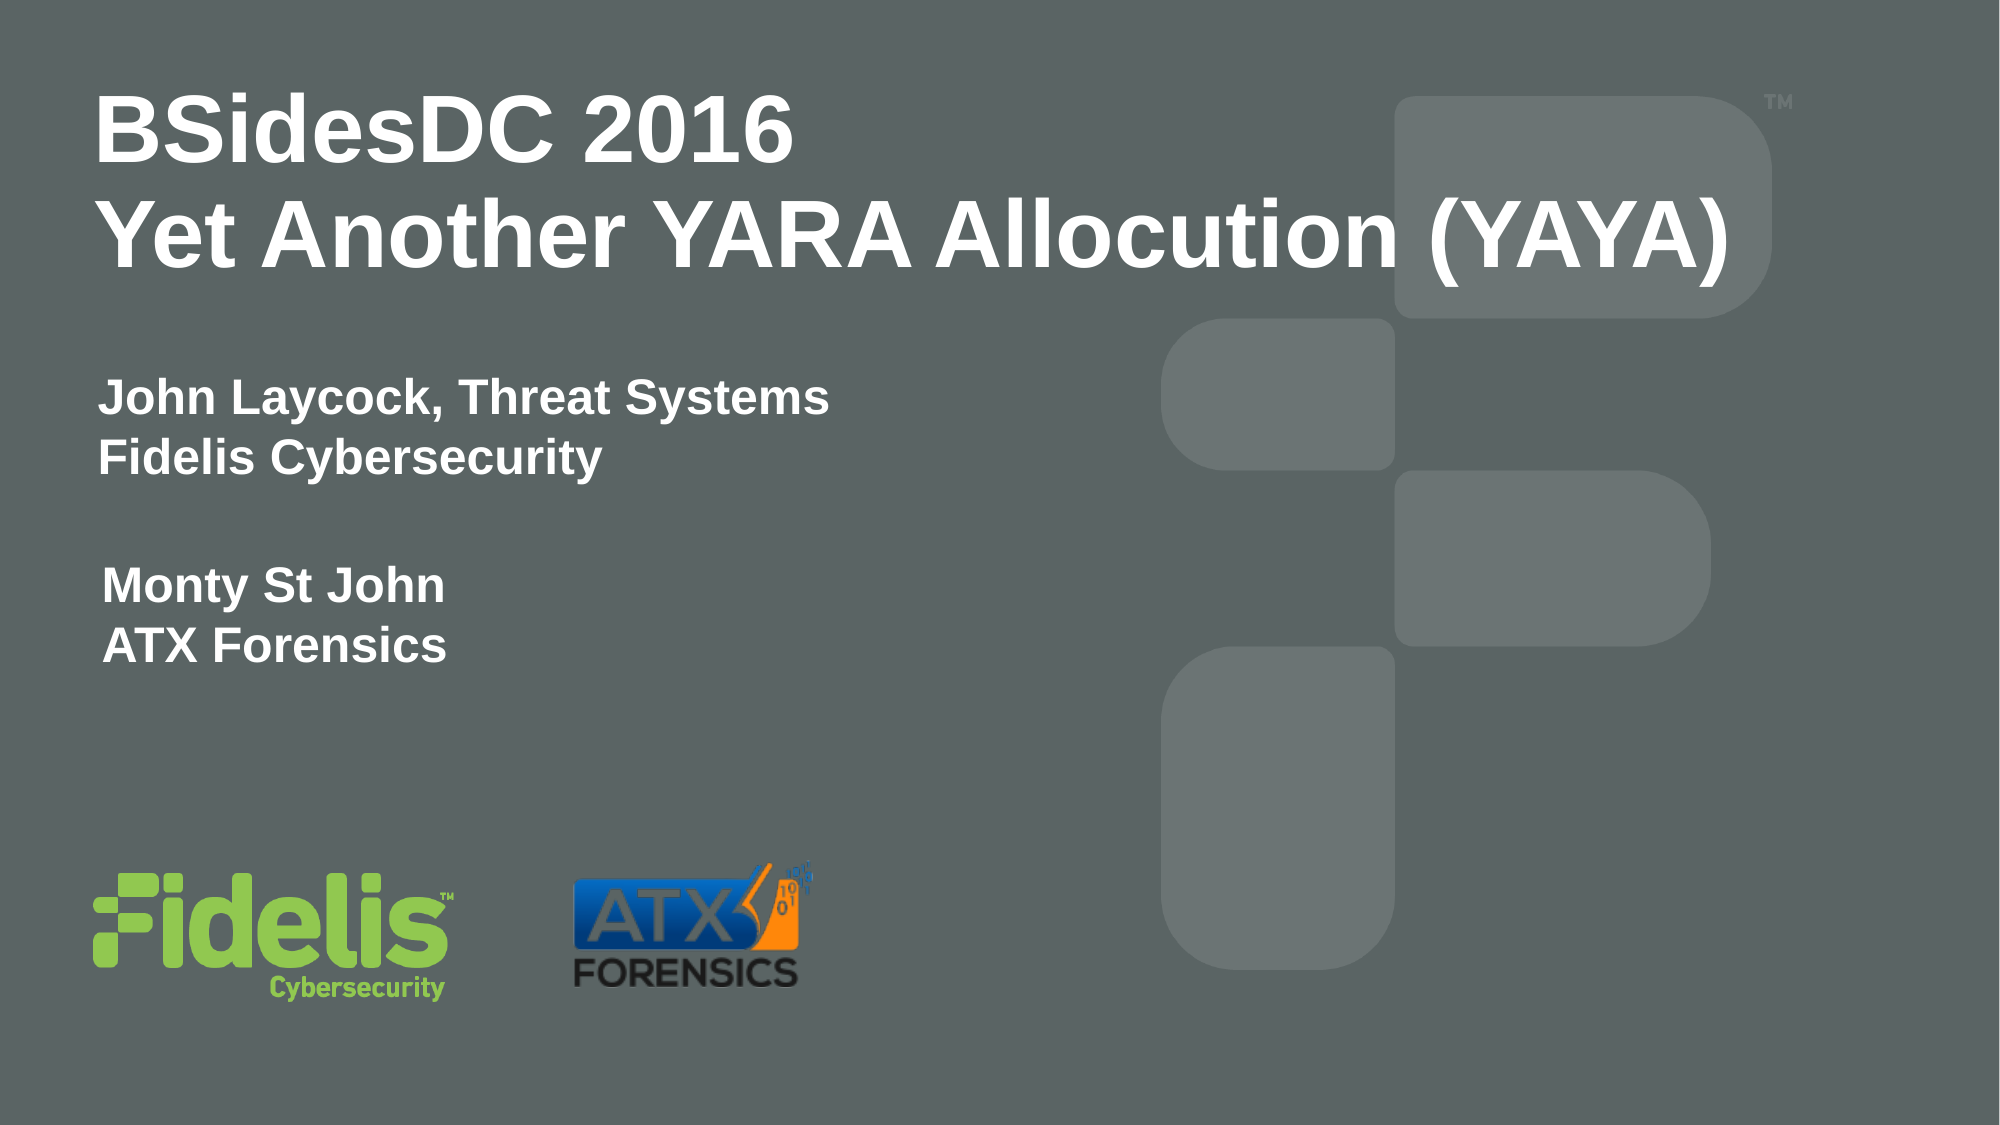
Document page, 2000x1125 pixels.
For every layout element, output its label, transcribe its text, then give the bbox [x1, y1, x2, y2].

text_box Monty St John ATX Forensics [101, 474, 1329, 751]
slide_number John Laycock, Threat Systems Fidelis Cybersecurity [97, 286, 1325, 563]
picture [0, 0, 2000, 1125]
title BSidesDC 2016 Yet Another YARA Allocution (YAYA) [93, 63, 1925, 305]
